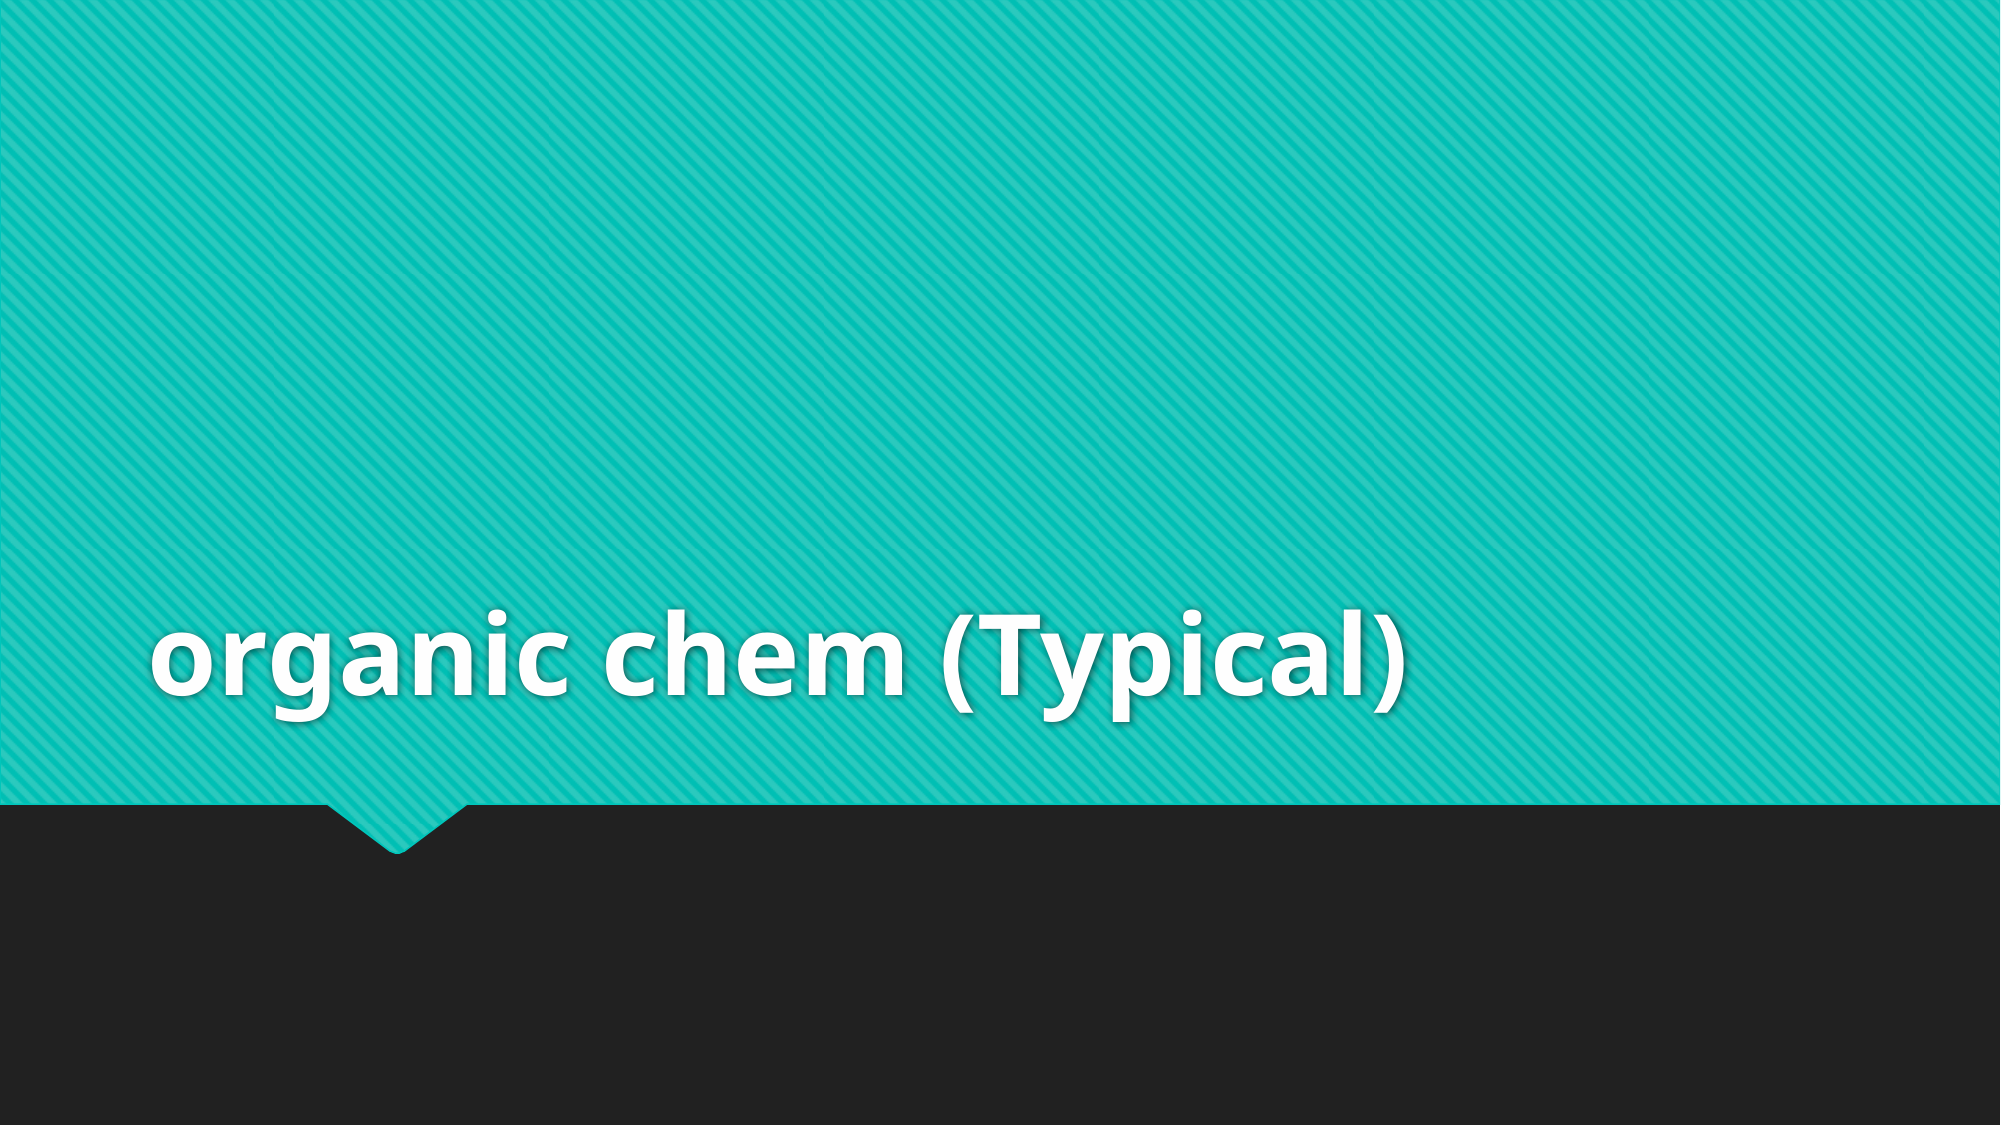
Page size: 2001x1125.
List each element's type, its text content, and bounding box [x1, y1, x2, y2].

title organic chem (Typical) [132, 237, 1868, 726]
